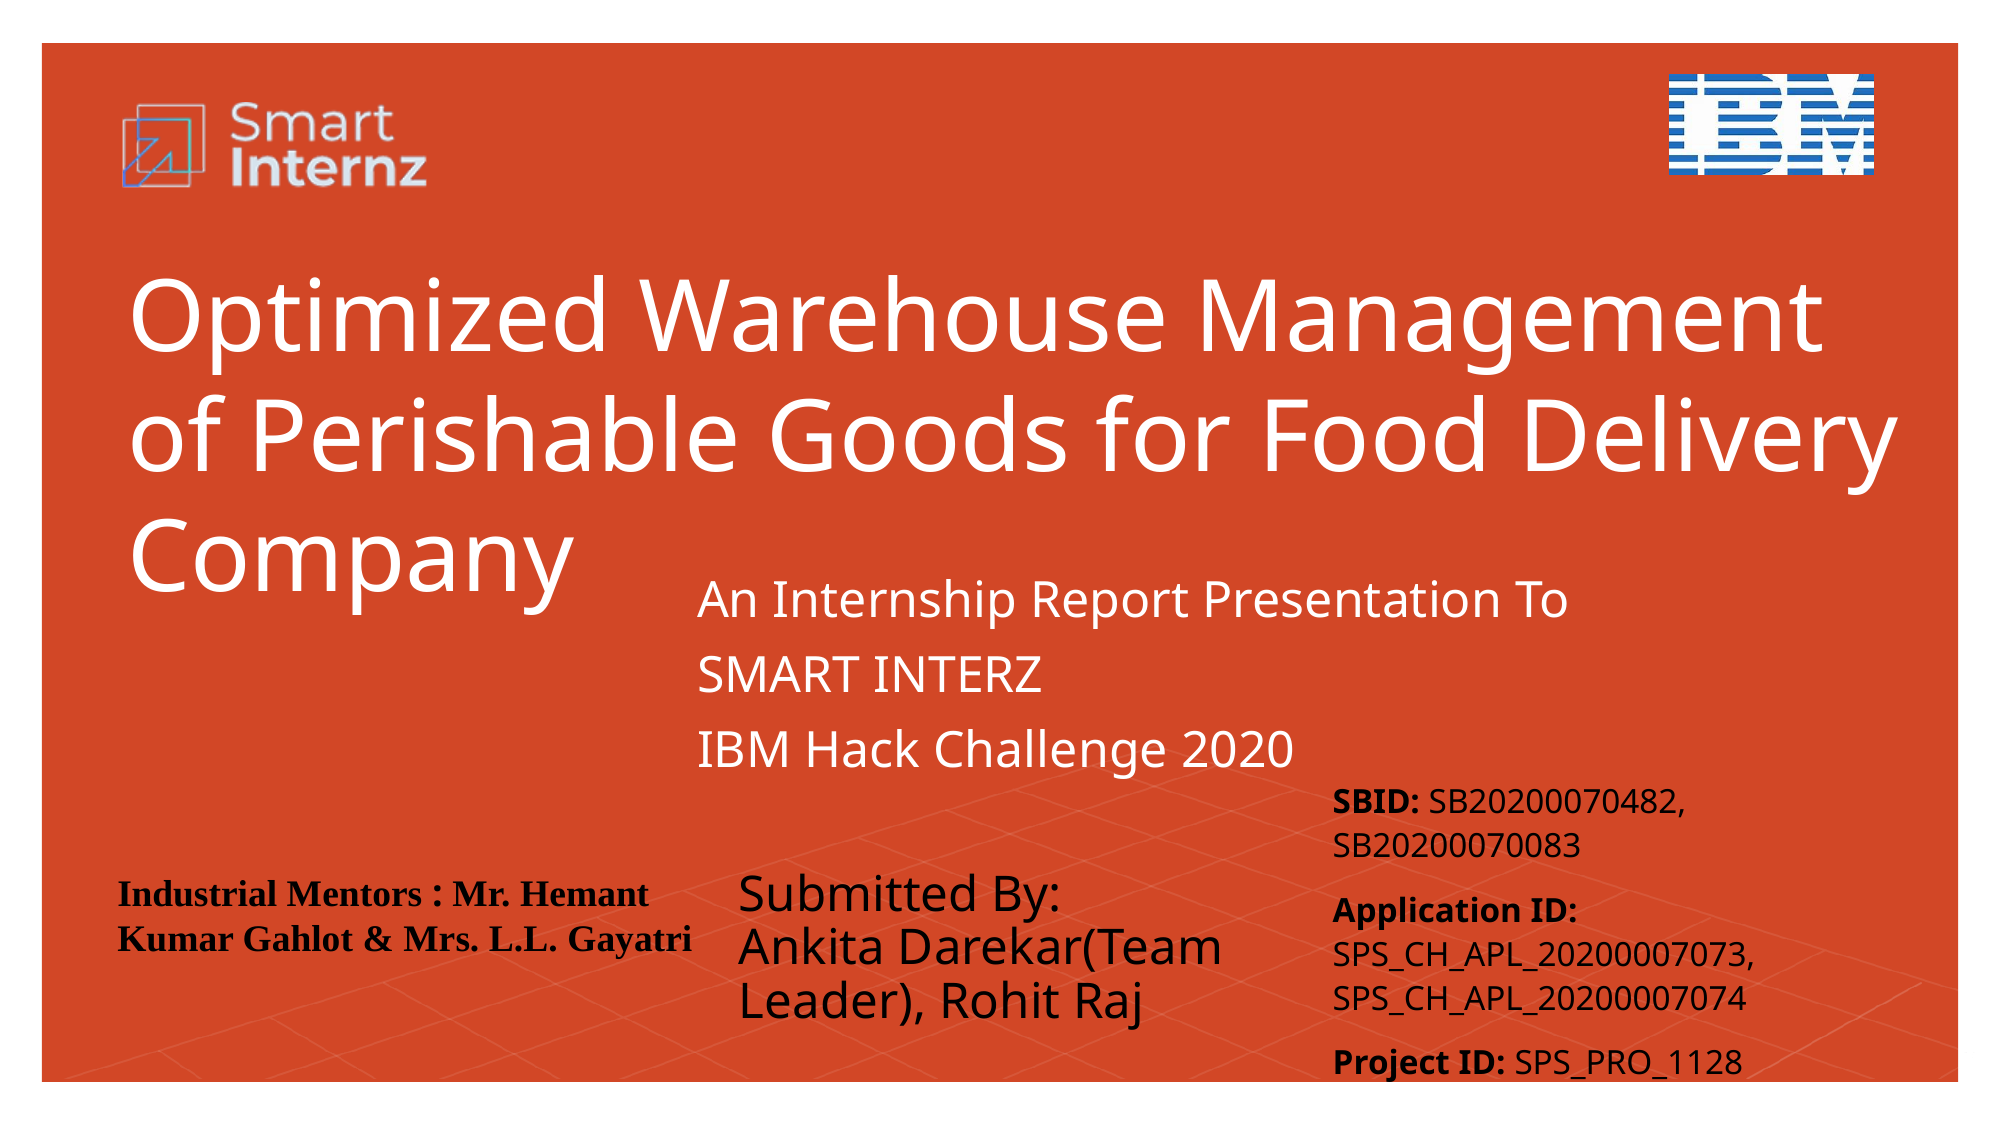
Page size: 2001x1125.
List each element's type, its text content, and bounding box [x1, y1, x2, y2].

text_box Industrial Mentors : Mr. Hemant Kumar Gahlot & Mrs. L.L. Gayatri [102, 861, 591, 1012]
title Optimized Warehouse Management of Perishable Goods for Food Delivery Company [112, 251, 1960, 546]
picture [111, 102, 439, 189]
text_box Submitted By: Ankita Darekar(Team Leader), Rohit Raj [724, 861, 1278, 1074]
text_box SBID: SB20200070482, SB20200070083 Application ID: SPS_CH_APL_20200007073, SPS_CH_APL_20200007074 Project ID: SPS_PRO_1128 [1317, 769, 1942, 937]
picture [1668, 74, 1874, 175]
subtitle An Internship Report Presentation To SMART INTERZ IBM Hack Challenge 2020 [682, 567, 2000, 779]
picture [56, 745, 1979, 1079]
